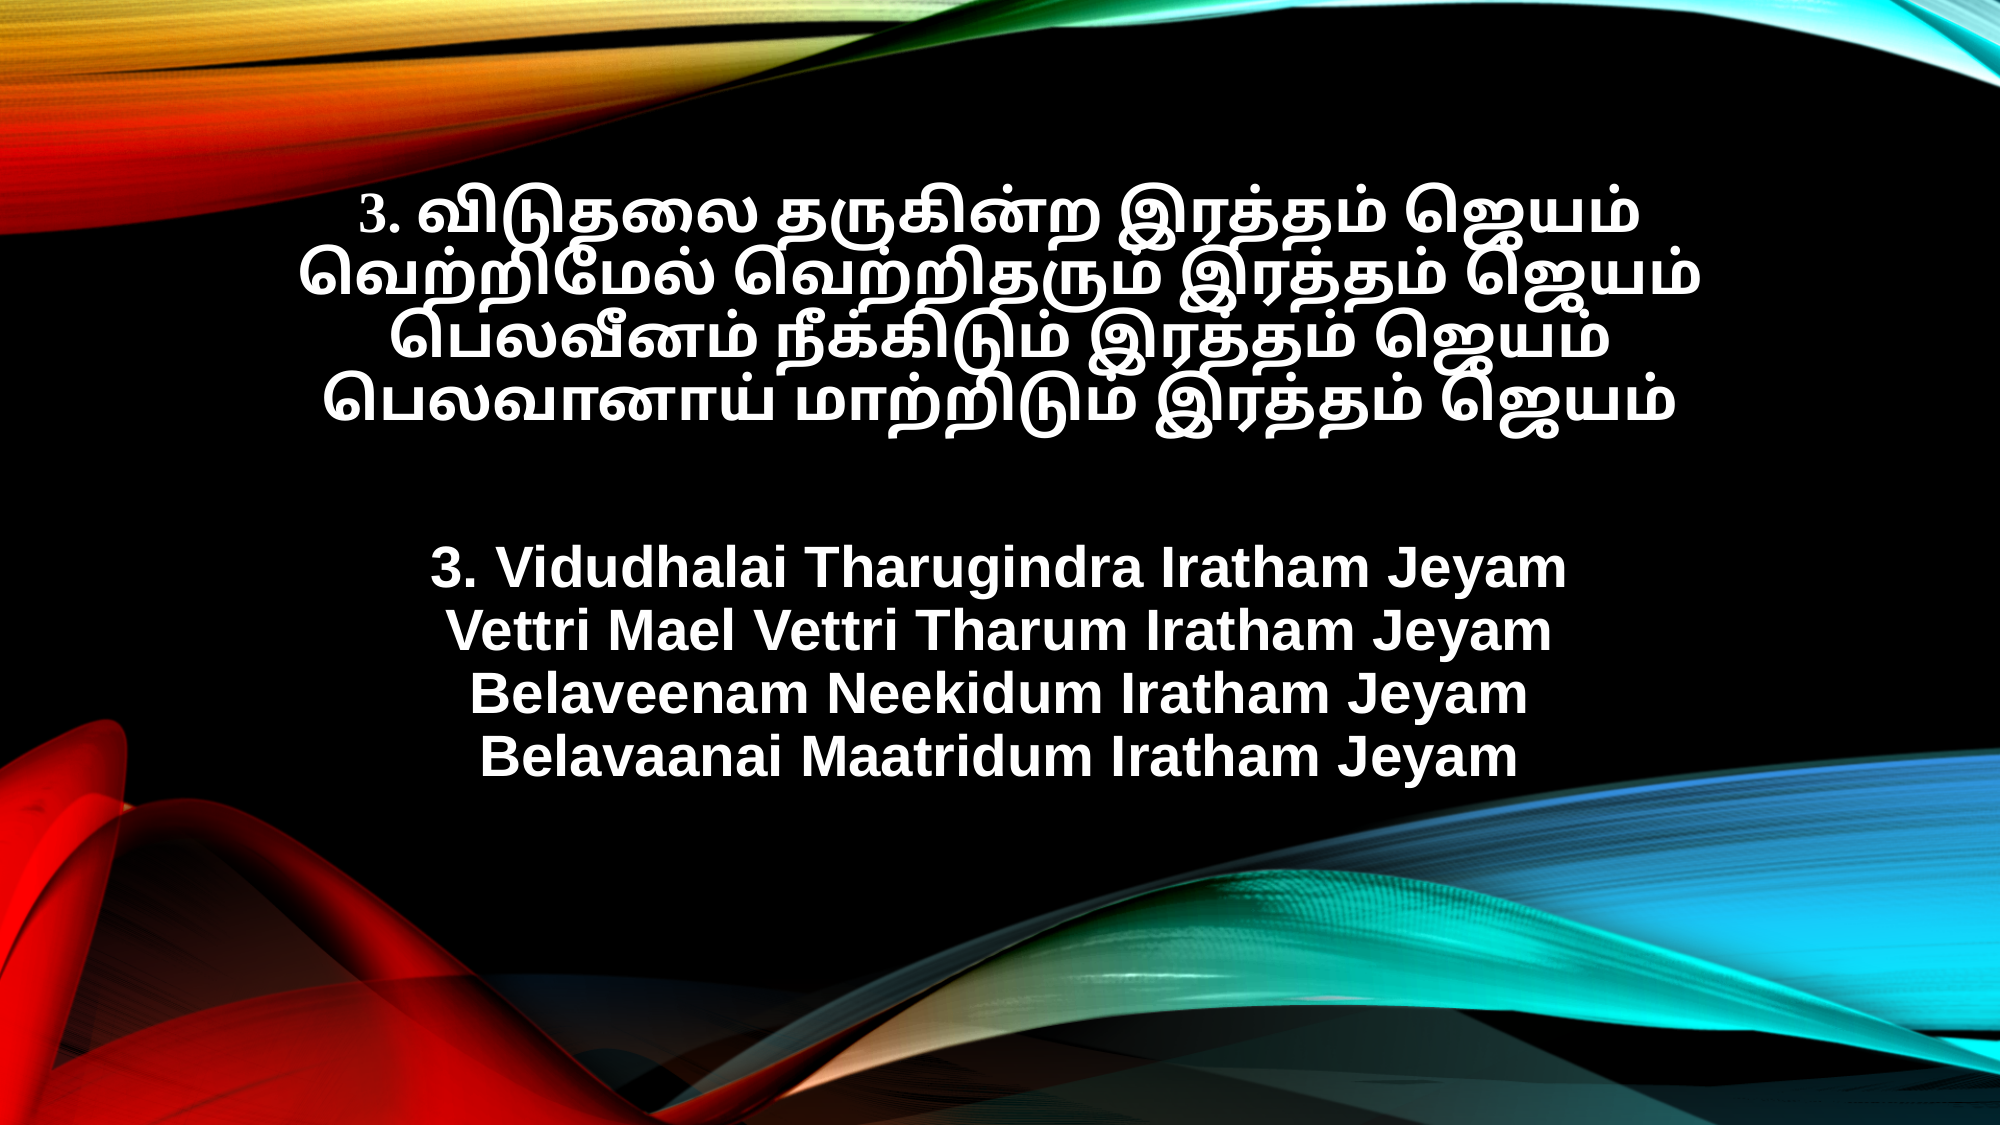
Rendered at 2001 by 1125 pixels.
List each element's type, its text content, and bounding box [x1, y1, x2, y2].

subtitle 3. விடுதலை தருகின்ற இரத்தம் ஜெயம் வெற்றிமேல் வெற்றிதரும் இரத்தம் ஜெயம் பெலவீனம் நீக்கிடும் இரத்தம் ஜெயம் பெலவானாய் மாற்றிடும் இரத்தம் ஜெயம் 3. Vidudhalai Tharugindra Iratham Jeyam Vettri Mael Vettri Tharum Iratham Jeyam Belaveenam Neekidum Iratham Jeyam Belavaanai Maatridum Iratham Jeyam [0, 0, 2000, 1125]
